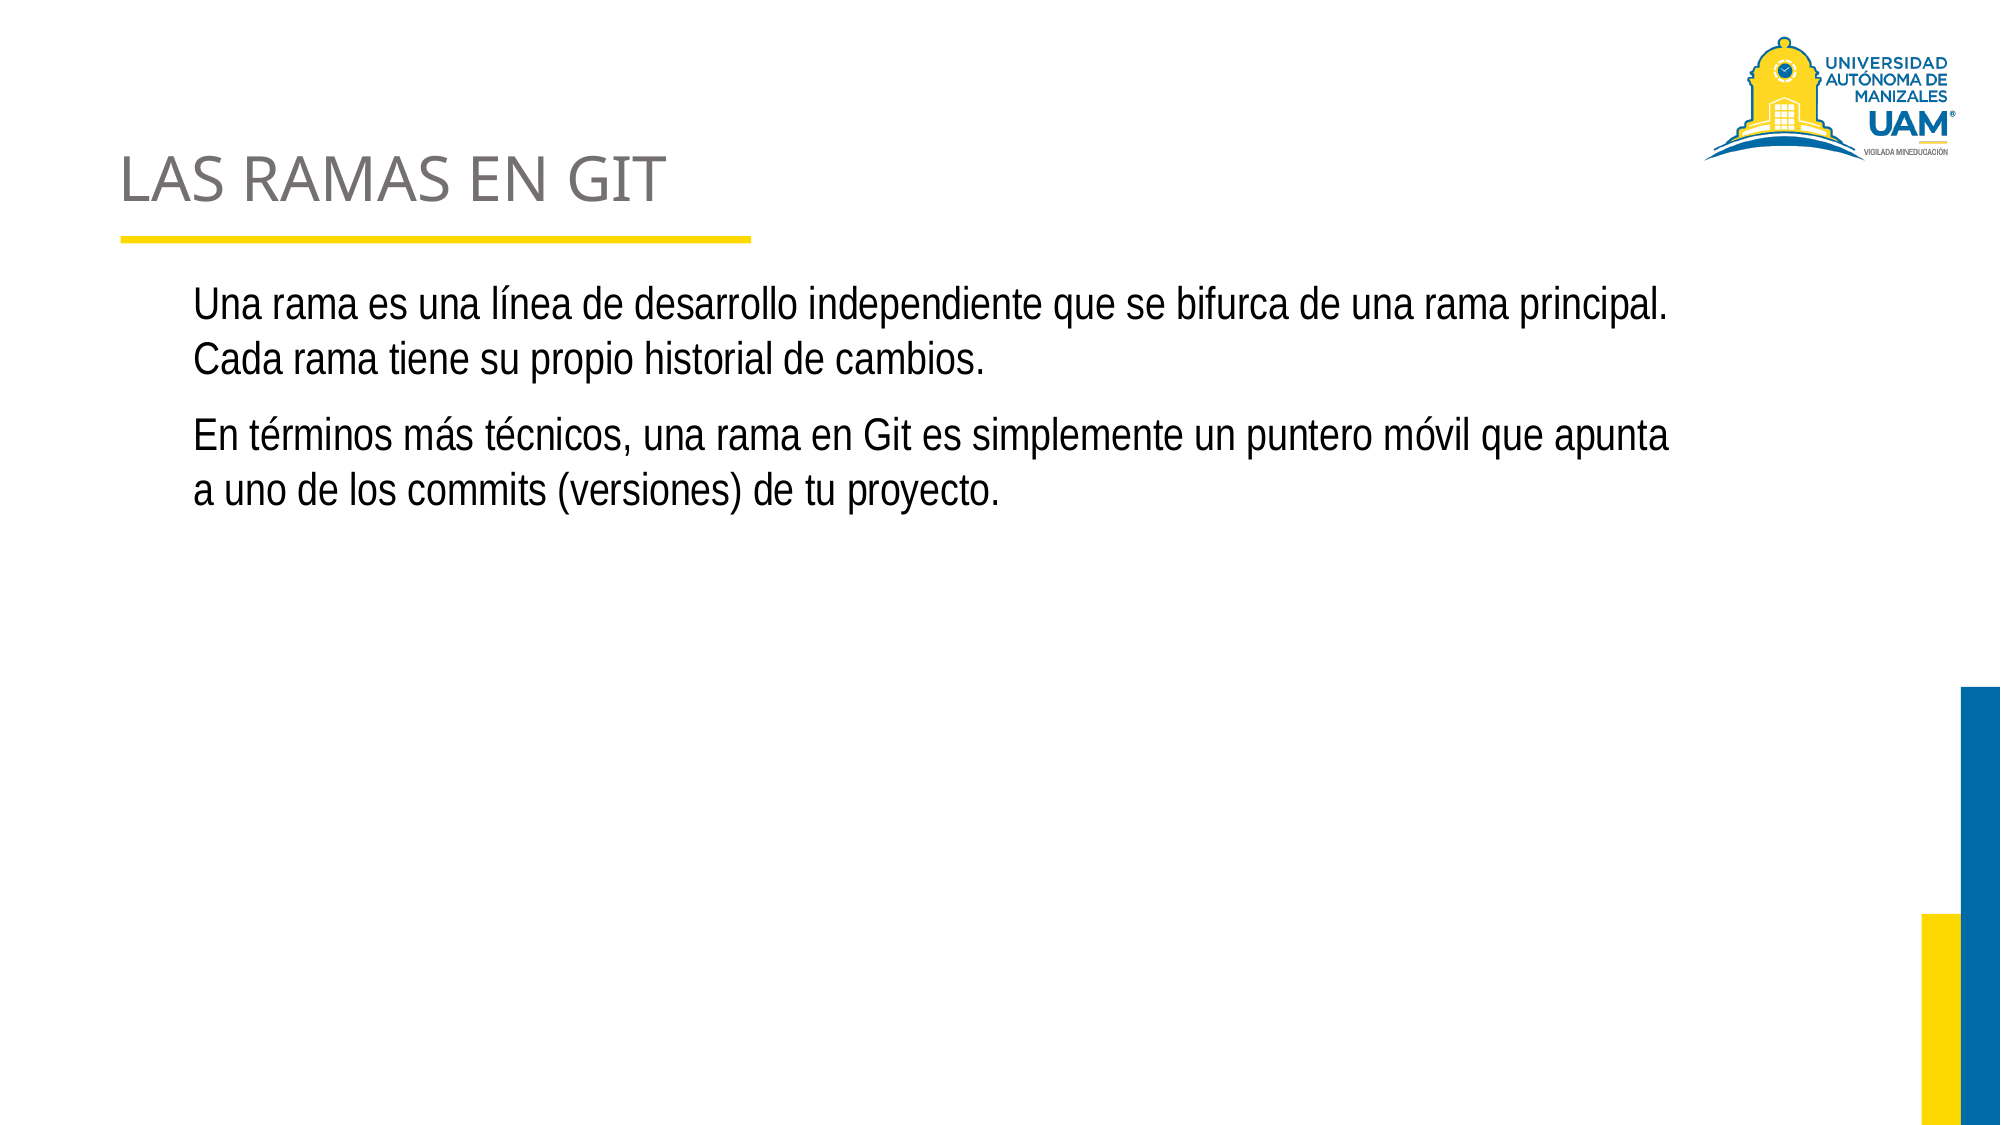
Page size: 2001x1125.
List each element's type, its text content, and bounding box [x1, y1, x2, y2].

list Una rama es una línea de desarrollo independiente que se bifurca de una rama principal. Cada rama tiene su propio historial de cambios. En términos más técnicos, una rama en Git es simplemente un puntero móvil que apunta a uno de los commits (versiones) de tu proyecto. [103, 266, 1686, 602]
picture [1683, 13, 1976, 184]
title LAS RAMAS EN GIT [103, 96, 1829, 267]
text_box [120, 236, 752, 244]
